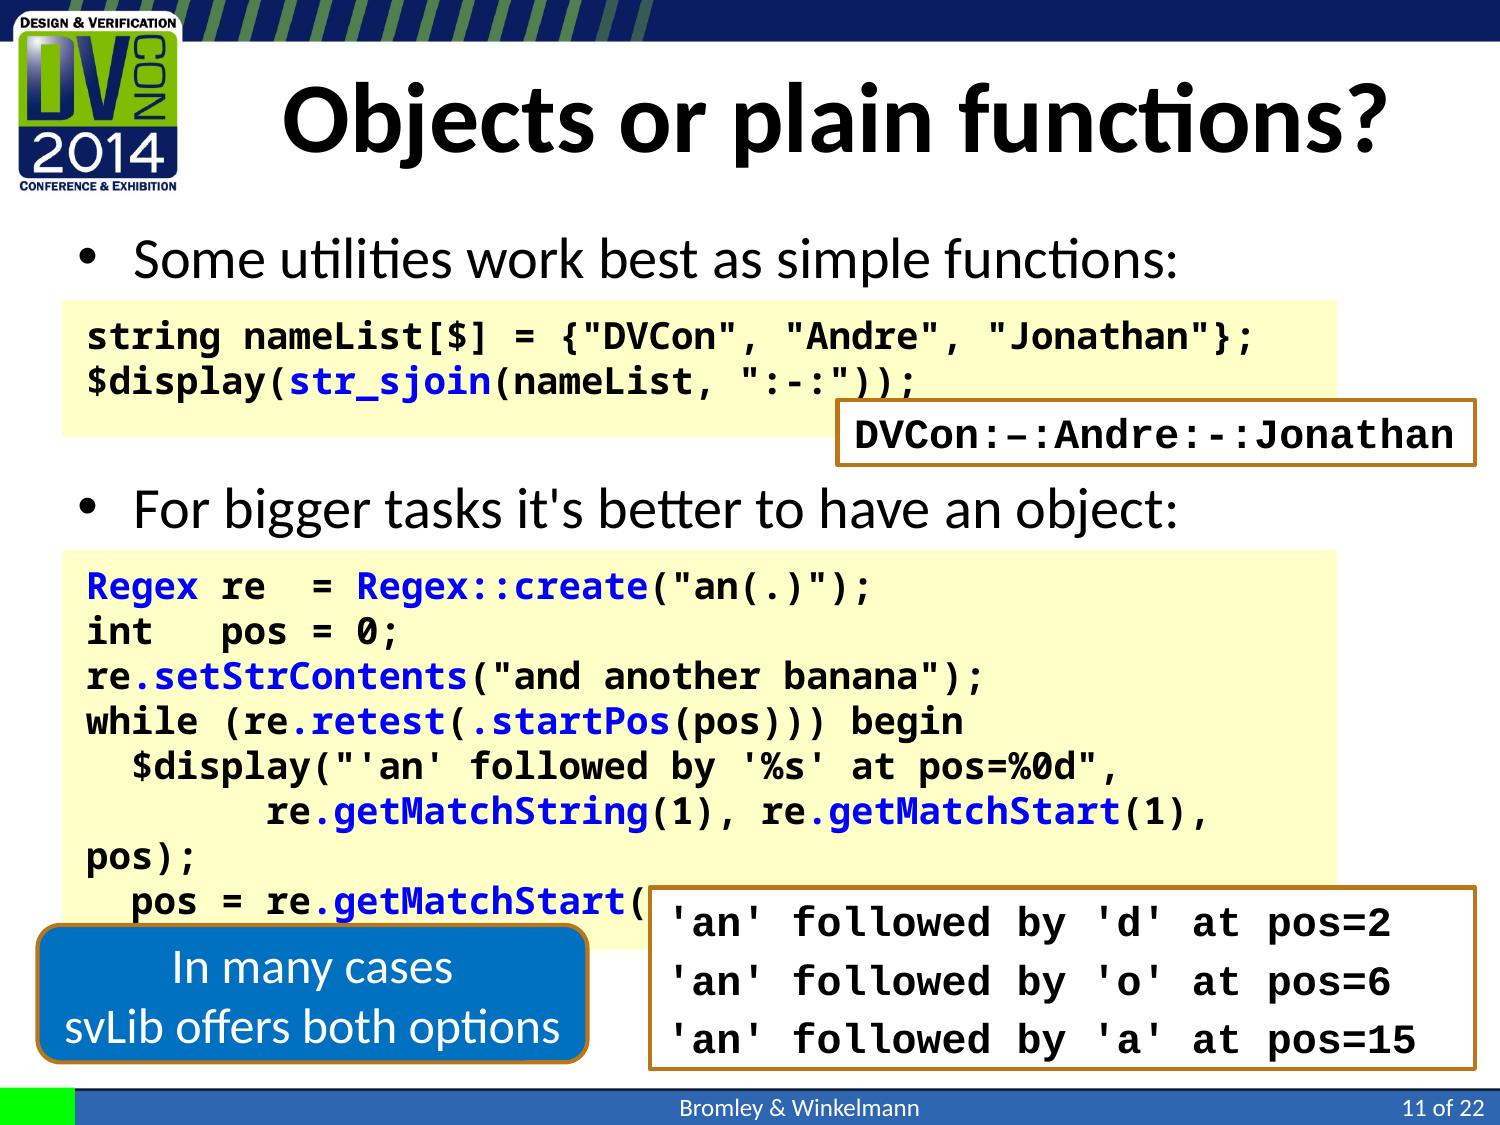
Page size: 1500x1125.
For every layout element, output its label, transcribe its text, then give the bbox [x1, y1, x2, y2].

text_box DVCon:–:Andre:-:Jonathan [837, 399, 1475, 465]
text_box For bigger tasks it's better to have an object: [62, 462, 1463, 550]
title Objects or plain functions? [187, 45, 1488, 188]
list Some utilities work best as simple functions: [62, 212, 1463, 300]
text_box string nameList[$] = {"DVCon", "Andre", "Jonathan"}; $display(str_sjoin(nameList, ":-:")); [62, 299, 1338, 438]
text_box [0, 1085, 77, 1125]
text_box 'an' followed by 'd' at pos=2 'an' followed by 'o' at pos=6 'an' followed by 'a' at pos=15 [649, 887, 1475, 1069]
picture [0, 0, 1500, 1125]
text_box In many cases svLib offers both options [35, 922, 590, 1065]
text_box Regex re = Regex::create("an(.)"); int pos = 0; re.setStrContents("and another banana"); while (re.retest(.startPos(pos))) begin $display("'an' followed by '%s' at pos=%0d", re.getMatchString(1), re.getMatchStart(1), pos); pos = re.getMatchStart(0) + re.getMatchLength(0); end [62, 549, 1338, 950]
